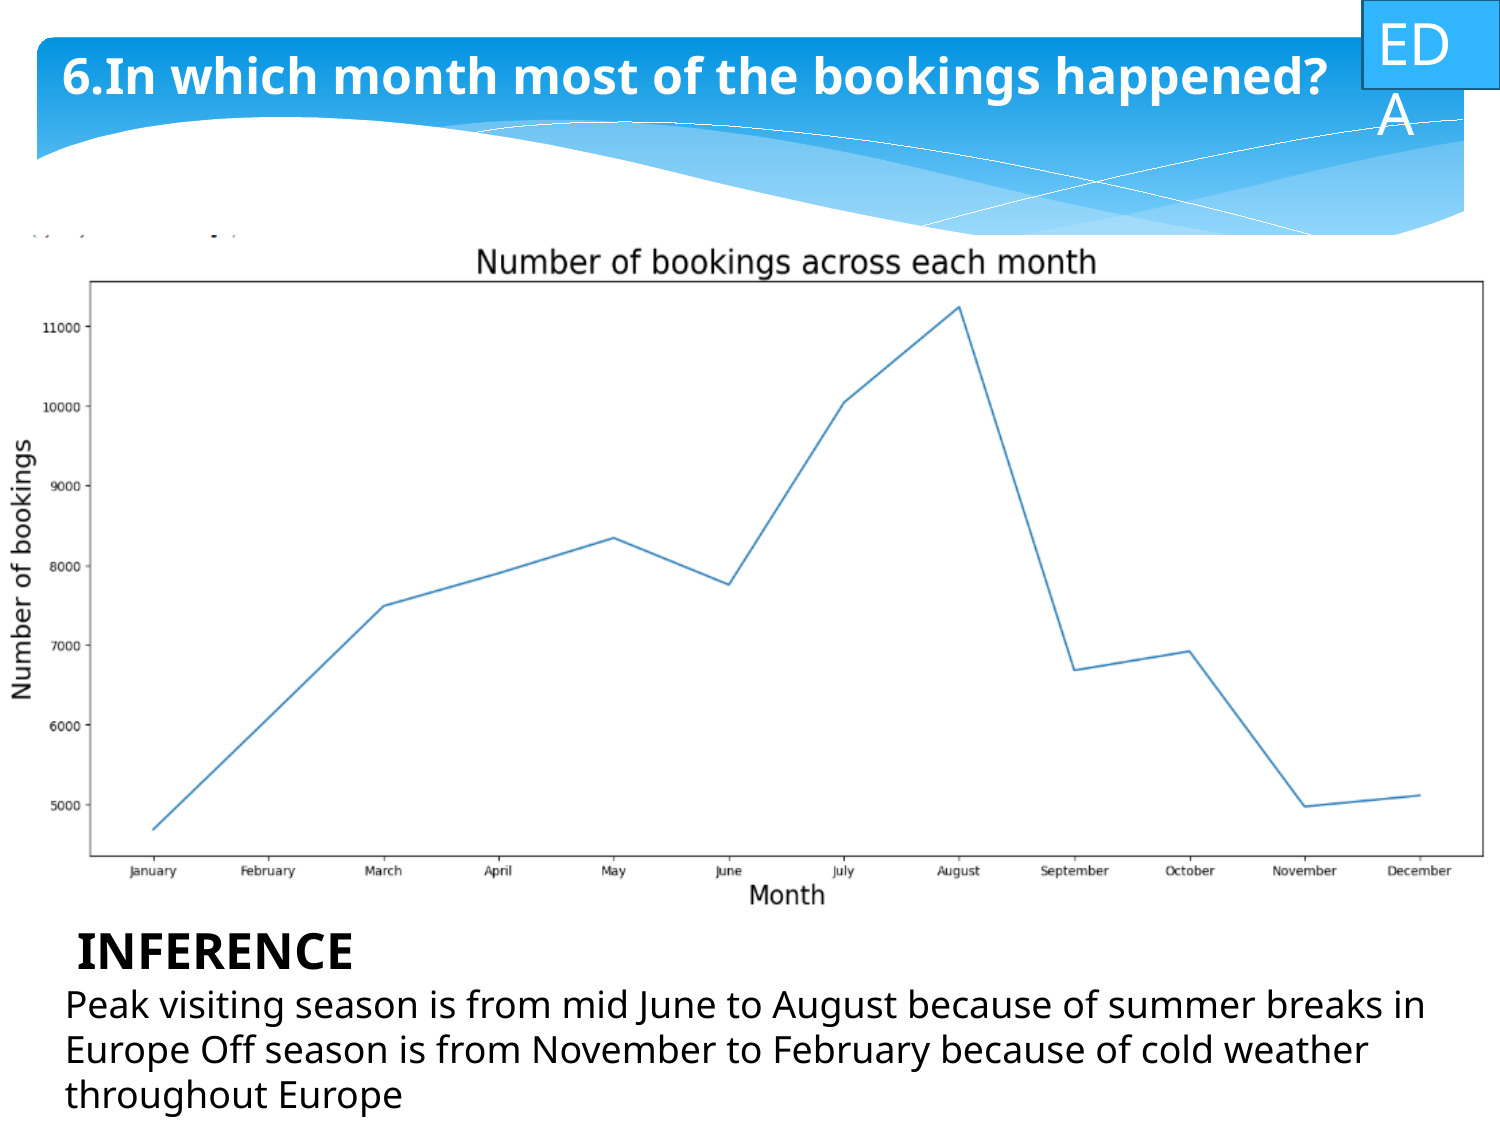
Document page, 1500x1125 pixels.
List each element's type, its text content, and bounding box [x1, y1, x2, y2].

text_box EDA [1362, 0, 1500, 155]
text_box Peak visiting season is from mid June to August because of summer breaks in Europe Off season is from November to February because of cold weather throughout Europe [49, 973, 1475, 1124]
text_box 6.In which month most of the bookings happened? [47, 37, 1362, 113]
picture [0, 235, 1500, 913]
text_box INFERENCE [62, 924, 425, 988]
